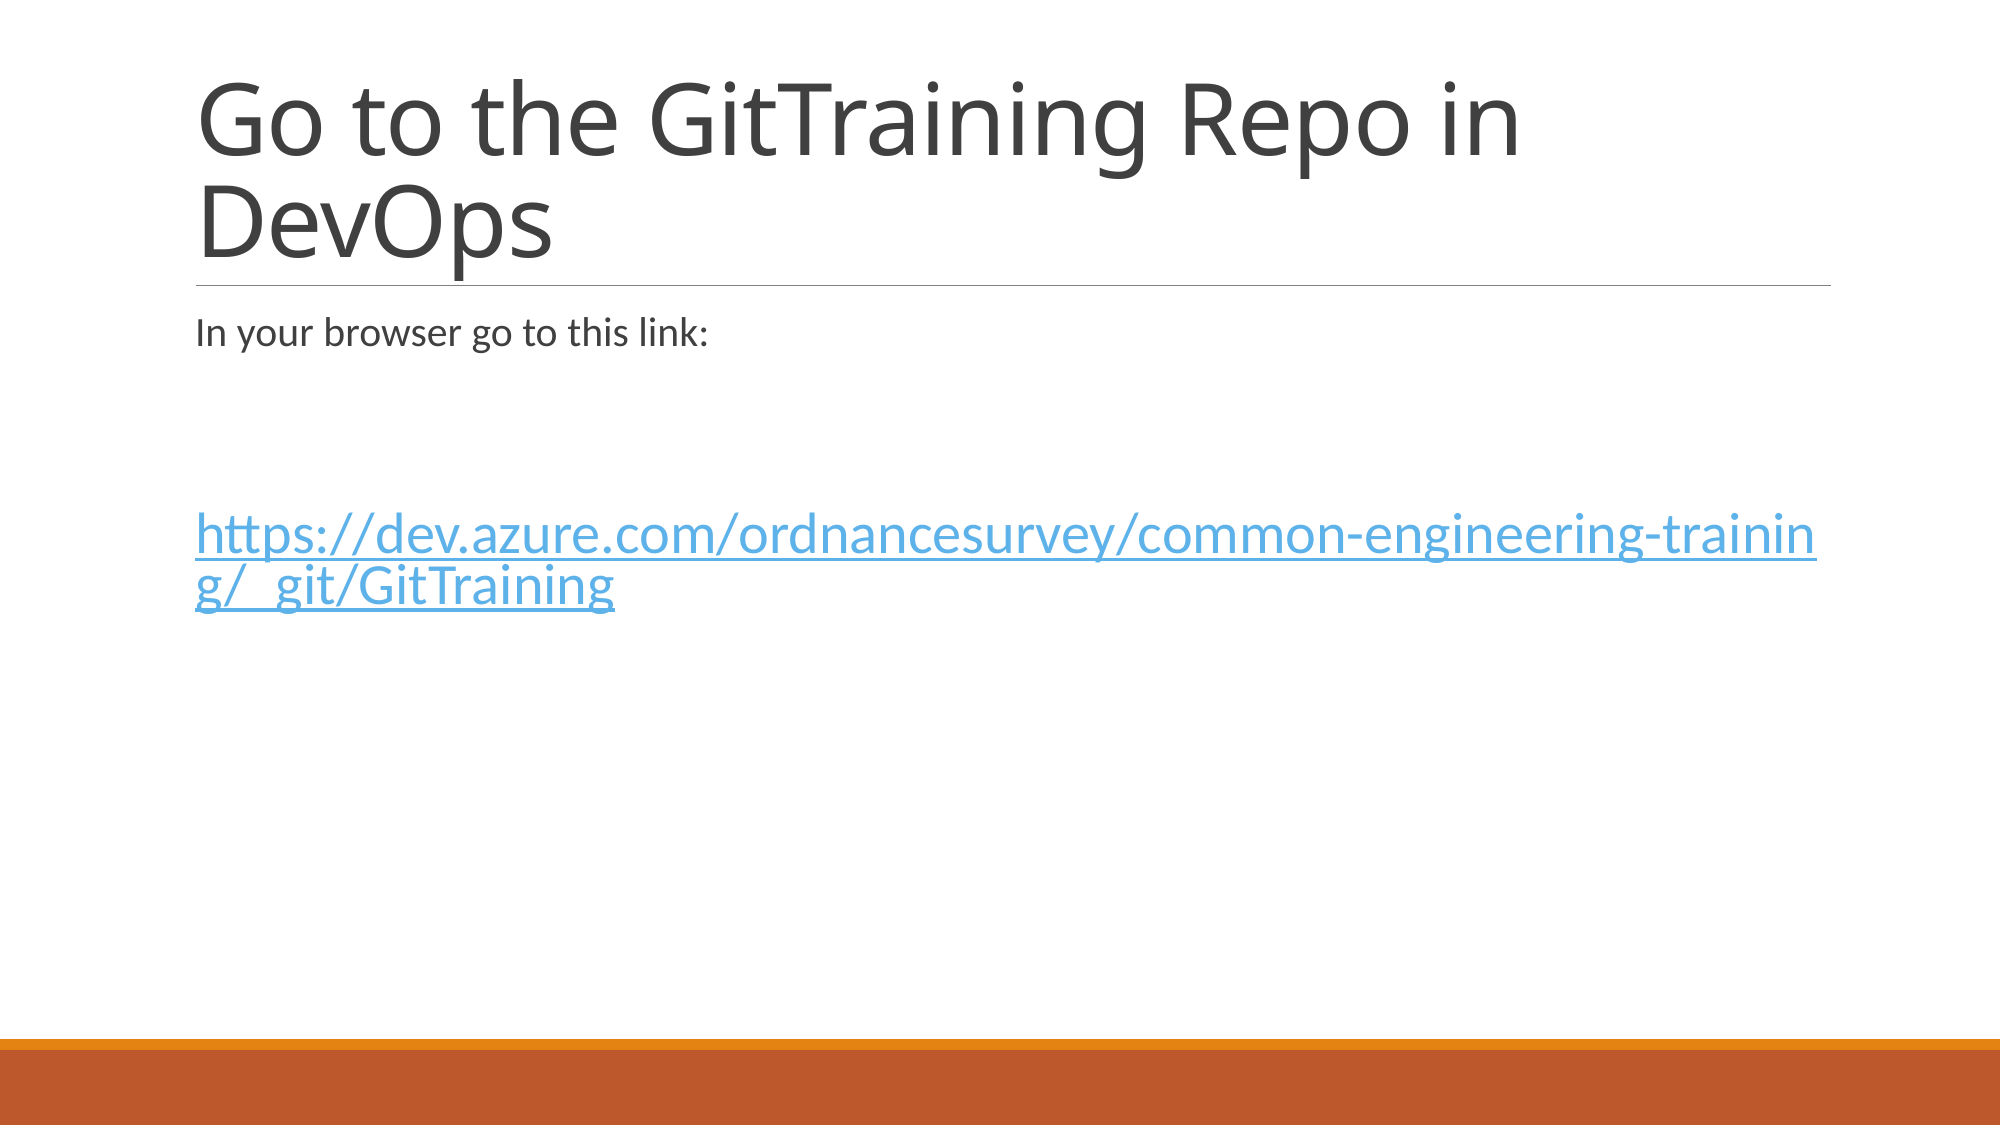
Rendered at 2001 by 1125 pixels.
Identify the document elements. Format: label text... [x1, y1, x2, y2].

list In your browser go to this link: https://dev.azure.com/ordnancesurvey/common-engineering-training/_git/GitTraining [180, 302, 1830, 963]
title Go to the GitTraining Repo in DevOps [180, 47, 1830, 285]
